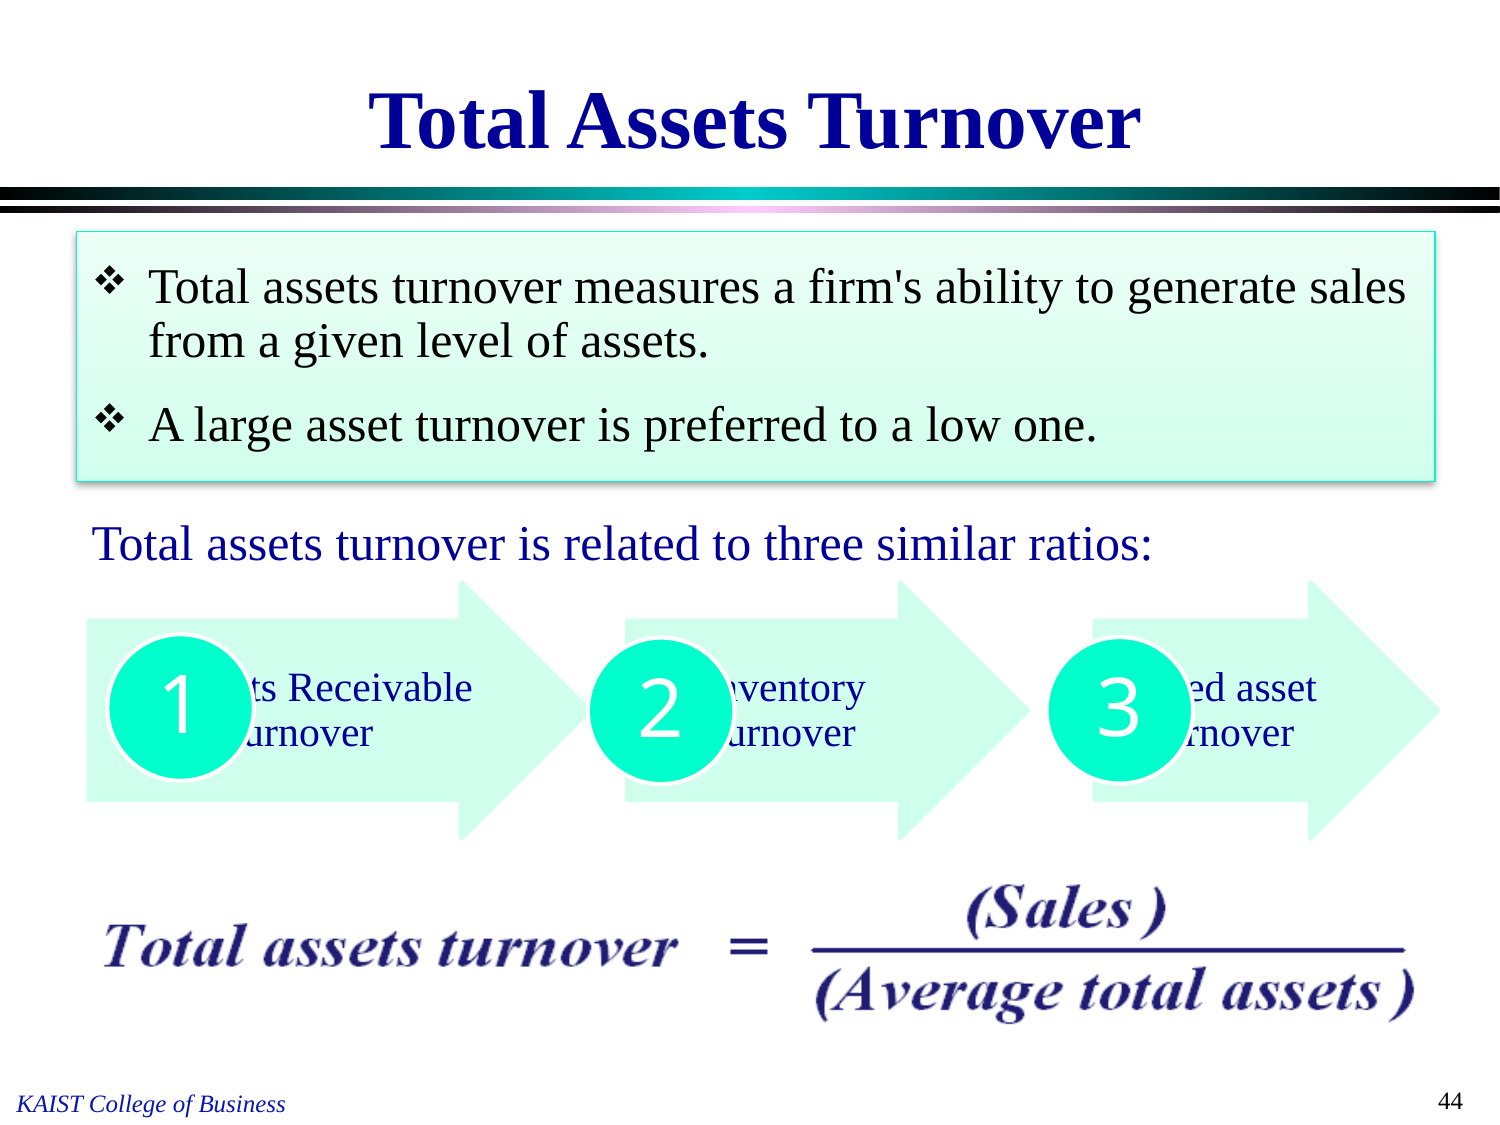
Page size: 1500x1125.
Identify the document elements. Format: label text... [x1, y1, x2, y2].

title Total Assets Turnover [76, 0, 1436, 173]
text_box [88, 524, 1439, 864]
list Total assets turnover measures a firm's ability to generate sales from a given level of assets. A large asset turnover is preferred to a low one. [76, 231, 1436, 482]
text_box Total assets turnover is related to three similar ratios: [76, 503, 1438, 624]
picture [76, 860, 1436, 1036]
